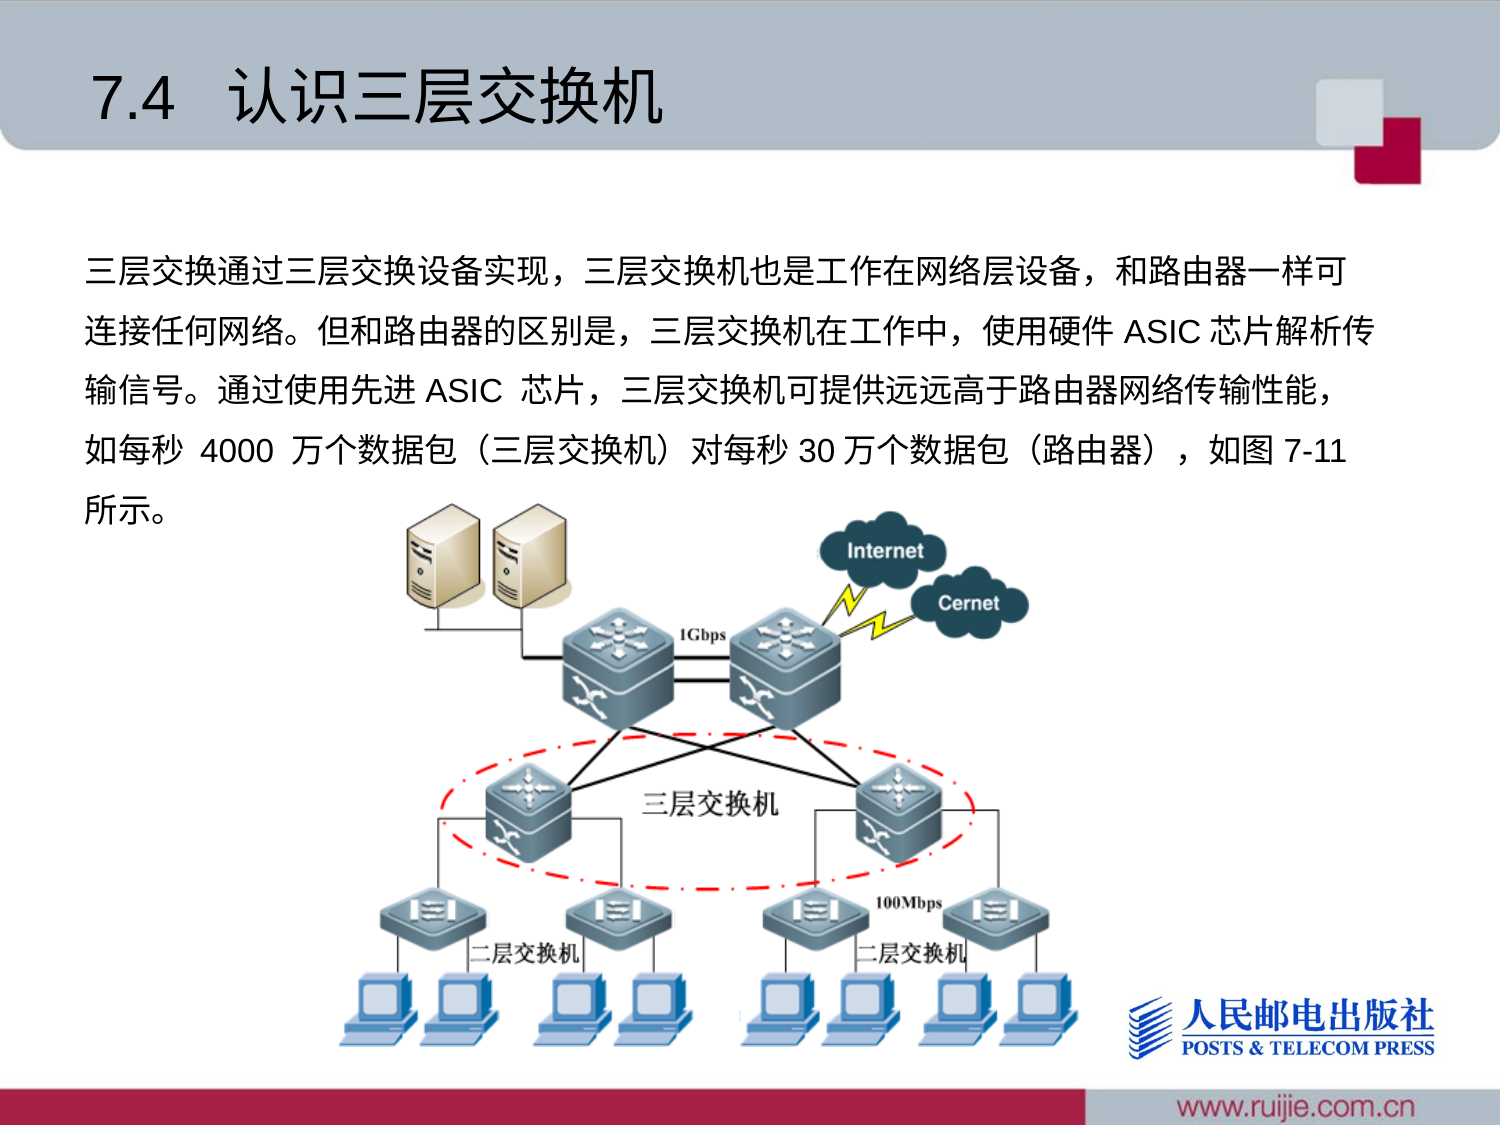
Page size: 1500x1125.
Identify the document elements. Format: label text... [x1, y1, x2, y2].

title 7.4 认识三层交换机 [74, 30, 1306, 159]
picture [0, 1, 1500, 1125]
text_box 三层交换通过三层交换设备实现，三层交换机也是工作在网络层设备，和路由器一样可连接任何网络。但和路由器的区别是，三层交换机在工作中，使用硬件ASIC芯片解析传输信号。通过使用先进ASIC 芯片，三层交换机可提供远远高于路由器网络传输性能，如每秒 4000 万个数据包（三层交换机）对每秒30万个数据包（路由器），如图7-11所示。 [70, 222, 1395, 537]
